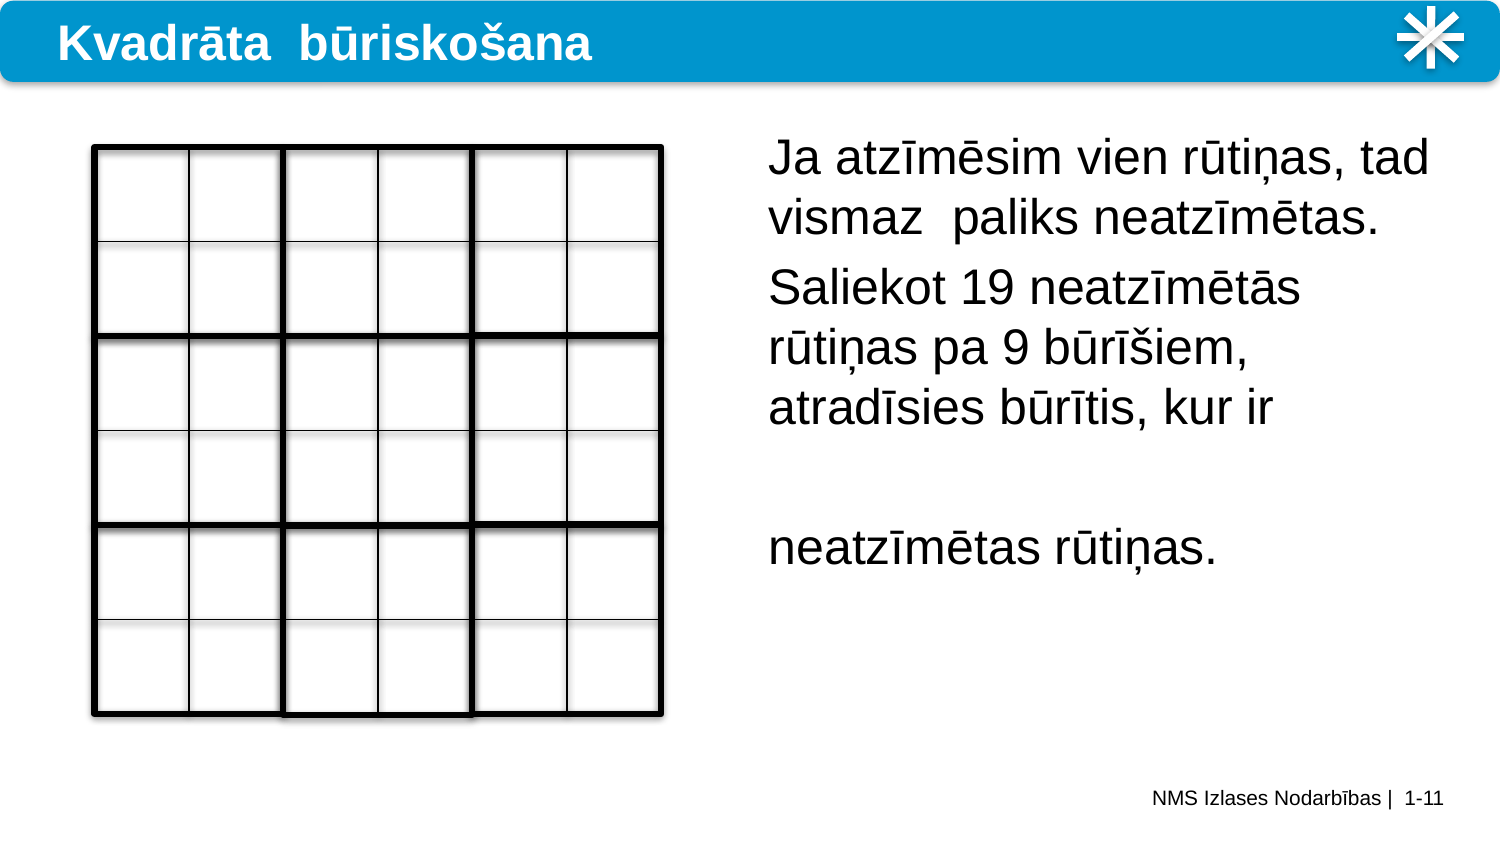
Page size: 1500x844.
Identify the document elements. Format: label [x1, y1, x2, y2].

text_box [94, 524, 284, 715]
text_box [472, 335, 662, 524]
text_box [283, 525, 470, 716]
text_box [94, 335, 282, 524]
text_box [472, 524, 662, 715]
text_box [283, 335, 470, 524]
text_box [472, 146, 662, 334]
text_box [283, 146, 471, 334]
text_box [94, 146, 282, 335]
